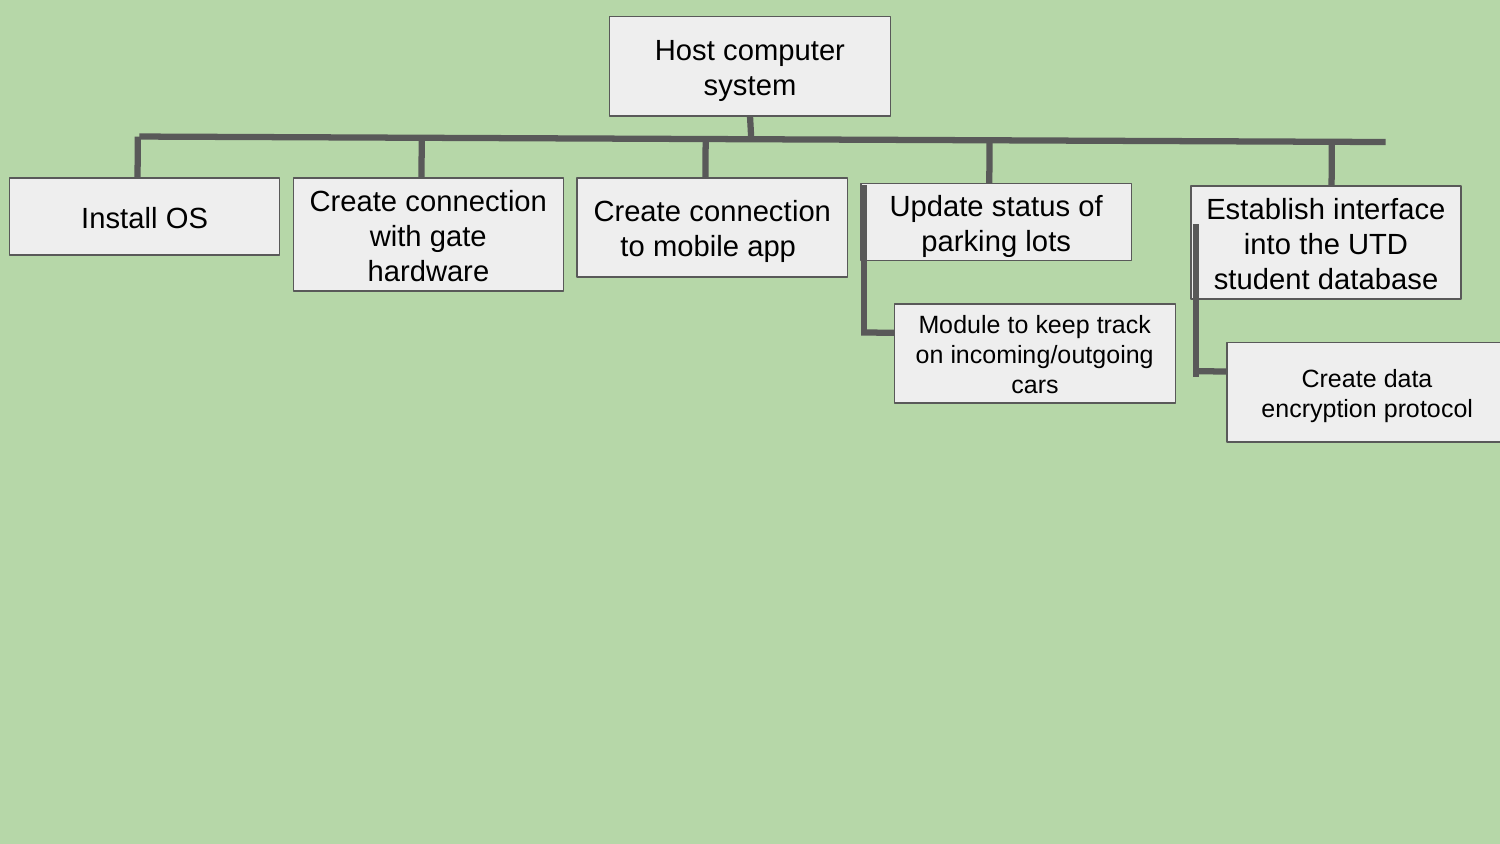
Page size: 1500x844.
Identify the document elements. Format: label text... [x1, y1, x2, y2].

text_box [706, 136, 1386, 143]
text_box Install OS [9, 177, 280, 255]
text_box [423, 136, 705, 143]
text_box Create data encryption protocol [1226, 342, 1500, 442]
text_box Establish interface into the UTD student database [1191, 186, 1462, 300]
text_box Update status of parking lots [861, 183, 1132, 261]
text_box Host computer system [609, 16, 891, 116]
text_box Create connection with gate hardware [293, 177, 564, 291]
text_box Create connection to mobile app [577, 177, 848, 278]
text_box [139, 136, 421, 143]
text_box Module to keep track on incoming/outgoing cars [894, 303, 1176, 404]
